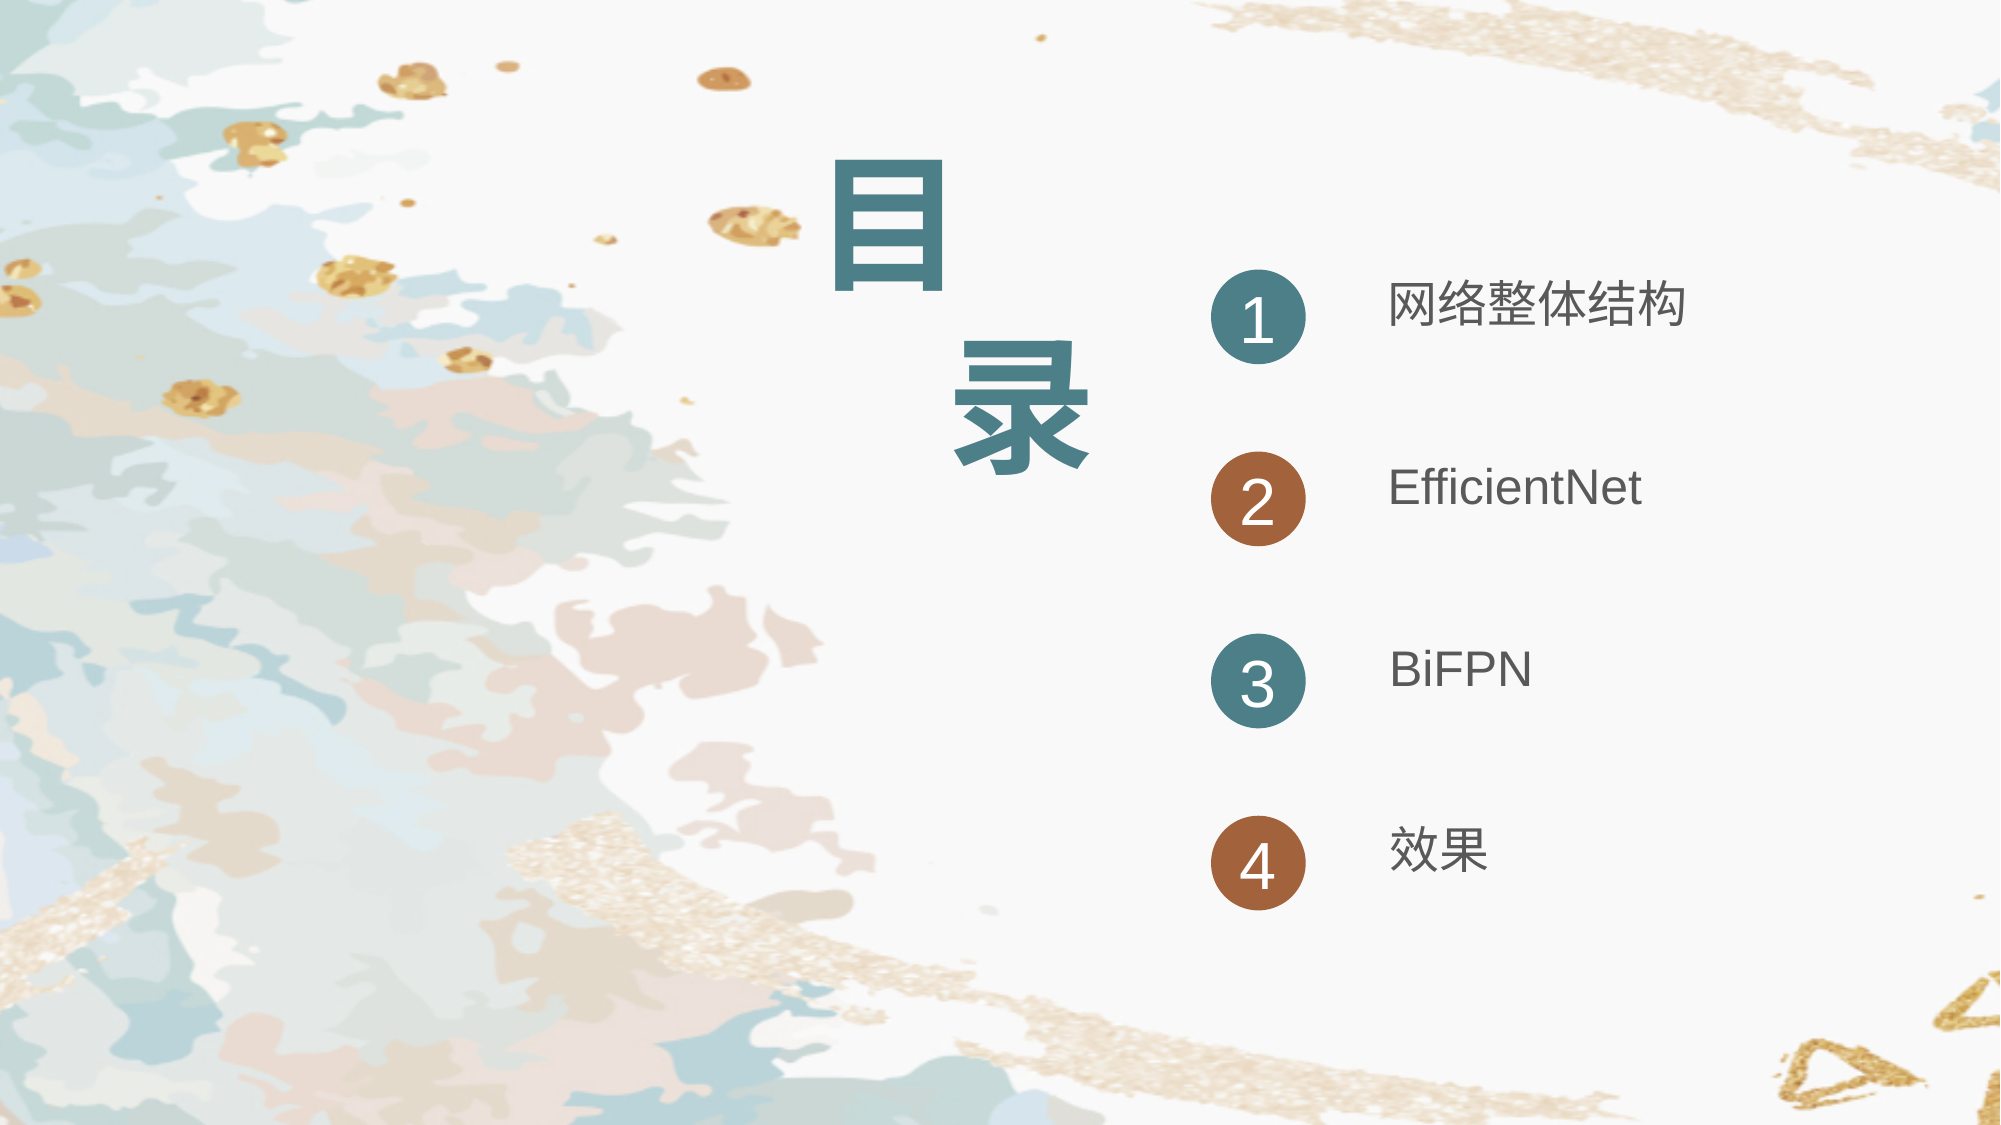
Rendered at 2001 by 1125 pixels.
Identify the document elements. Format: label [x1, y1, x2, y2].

text_box [1211, 441, 1752, 547]
text_box [1211, 259, 1752, 365]
text_box [1210, 623, 1754, 729]
text_box [1210, 805, 1754, 911]
picture [0, 0, 2000, 1125]
